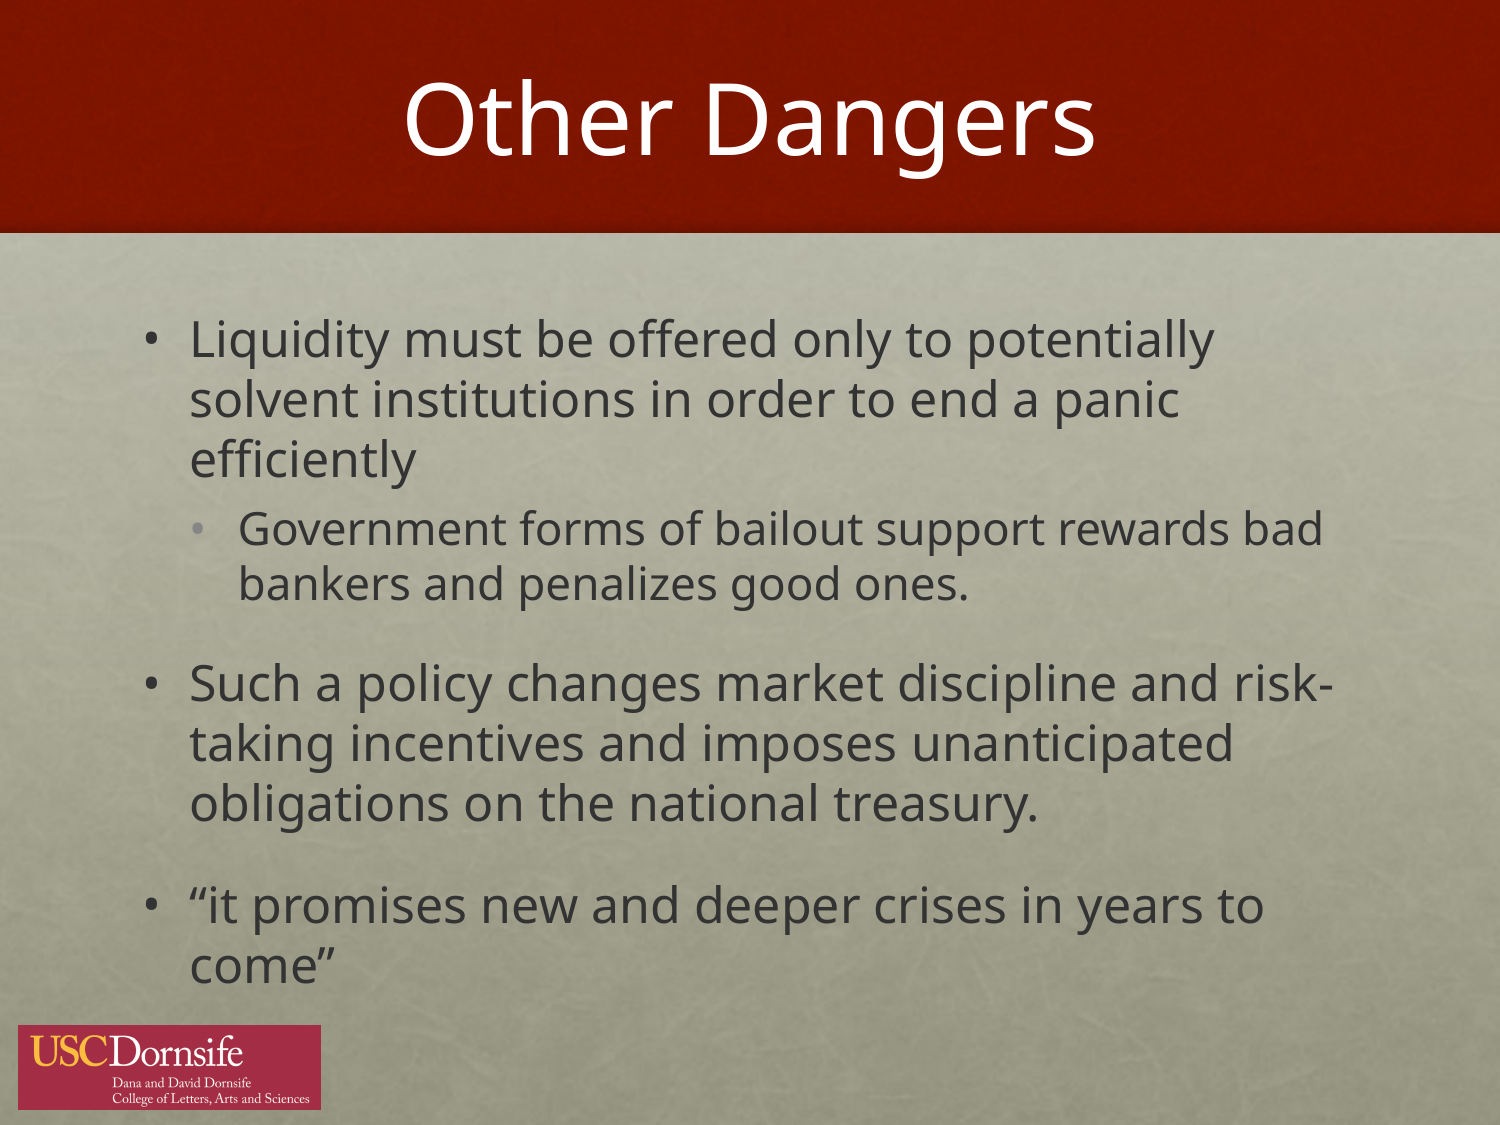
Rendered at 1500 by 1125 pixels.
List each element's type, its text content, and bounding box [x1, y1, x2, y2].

picture [0, 214, 1500, 1125]
title Other Dangers [127, 10, 1372, 221]
list Liquidity must be offered only to potentially solvent institutions in order to end a panic efficiently Government forms of bailout support rewards bad bankers and penalizes good ones. Such a policy changes market discipline and risk-taking incentives and imposes unanticipated obligations on the national treasury. “it promises new and deeper crises in years to come” [127, 299, 1372, 1005]
